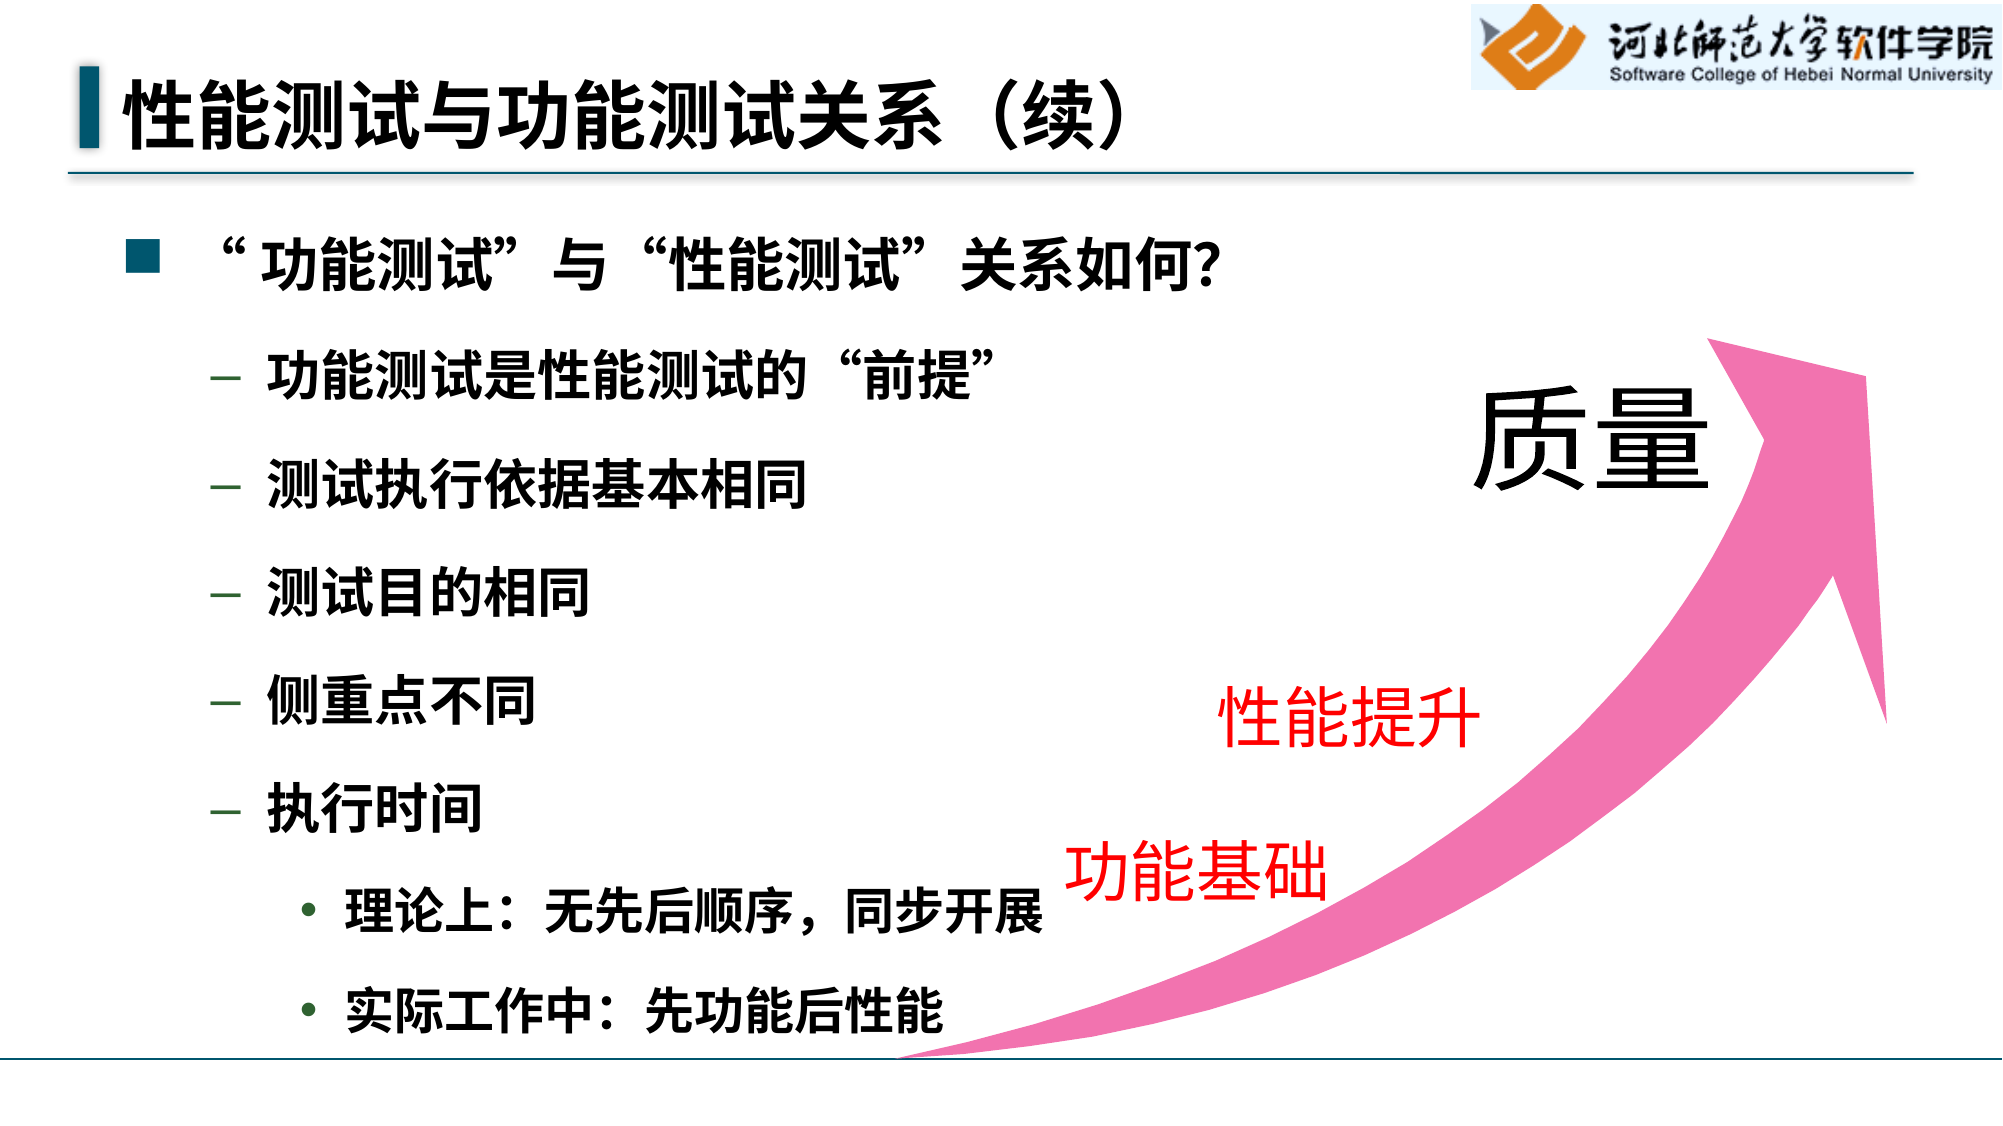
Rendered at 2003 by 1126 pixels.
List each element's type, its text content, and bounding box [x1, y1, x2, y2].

title 性能测试与功能测试关系（续） [103, 66, 1462, 162]
text_box [894, 338, 1887, 1059]
text_box 性能提升 [1201, 668, 1507, 764]
picture [1471, 4, 2002, 90]
list “功能测试”与“性能测试”关系如何？ 功能测试是性能测试的“前提” 测试执行依据基本相同 测试目的相同 侧重点不同 执行时间 理论上：无先后顺序，同步开展 实际工作中：先功能后性能 [103, 184, 1454, 928]
text_box 功能基础 [1048, 822, 1354, 918]
